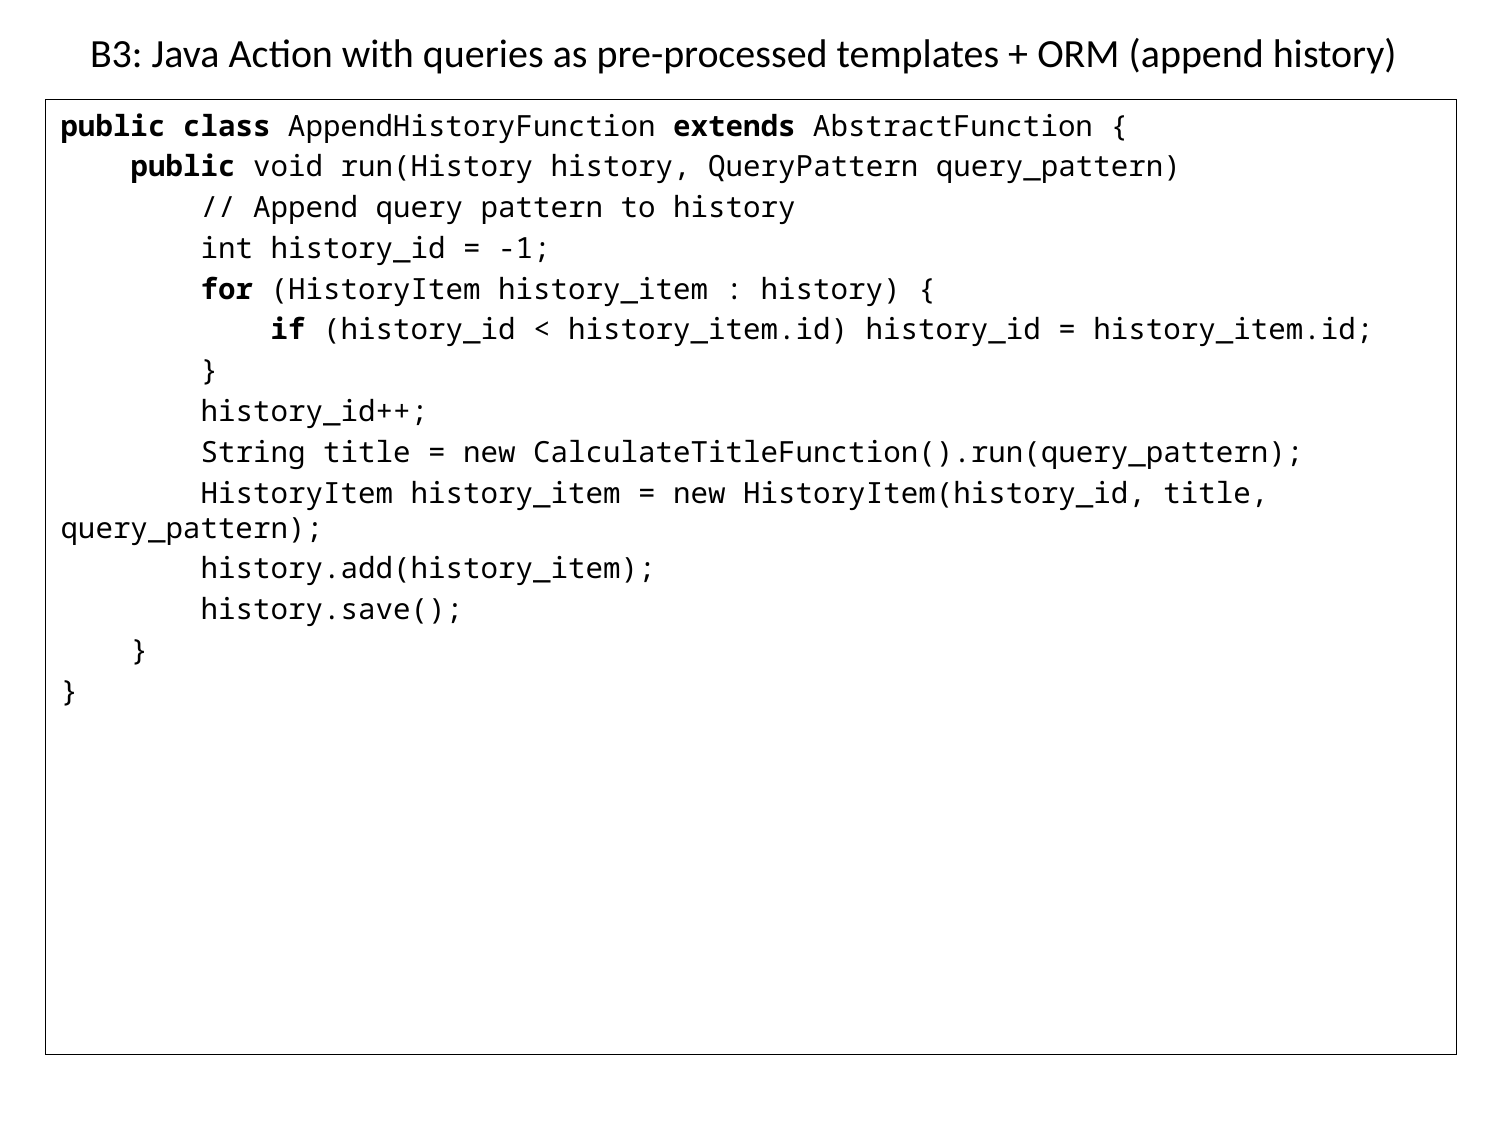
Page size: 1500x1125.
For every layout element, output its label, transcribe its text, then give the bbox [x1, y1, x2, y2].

text_box public class AppendHistoryFunction extends AbstractFunction { public void run(History history, QueryPattern query_pattern) // Append query pattern to history int history_id = -1; for (HistoryItem history_item : history) { if (history_id < history_item.id) history_id = history_item.id; } history_id++; String title = new CalculateTitleFunction().run(query_pattern); HistoryItem history_item = new HistoryItem(history_id, title, query_pattern); history.add(history_item); history.save(); } } [45, 99, 1457, 1055]
title B3: Java Action with queries as pre-processed templates + ORM (append history) [75, 19, 1425, 84]
